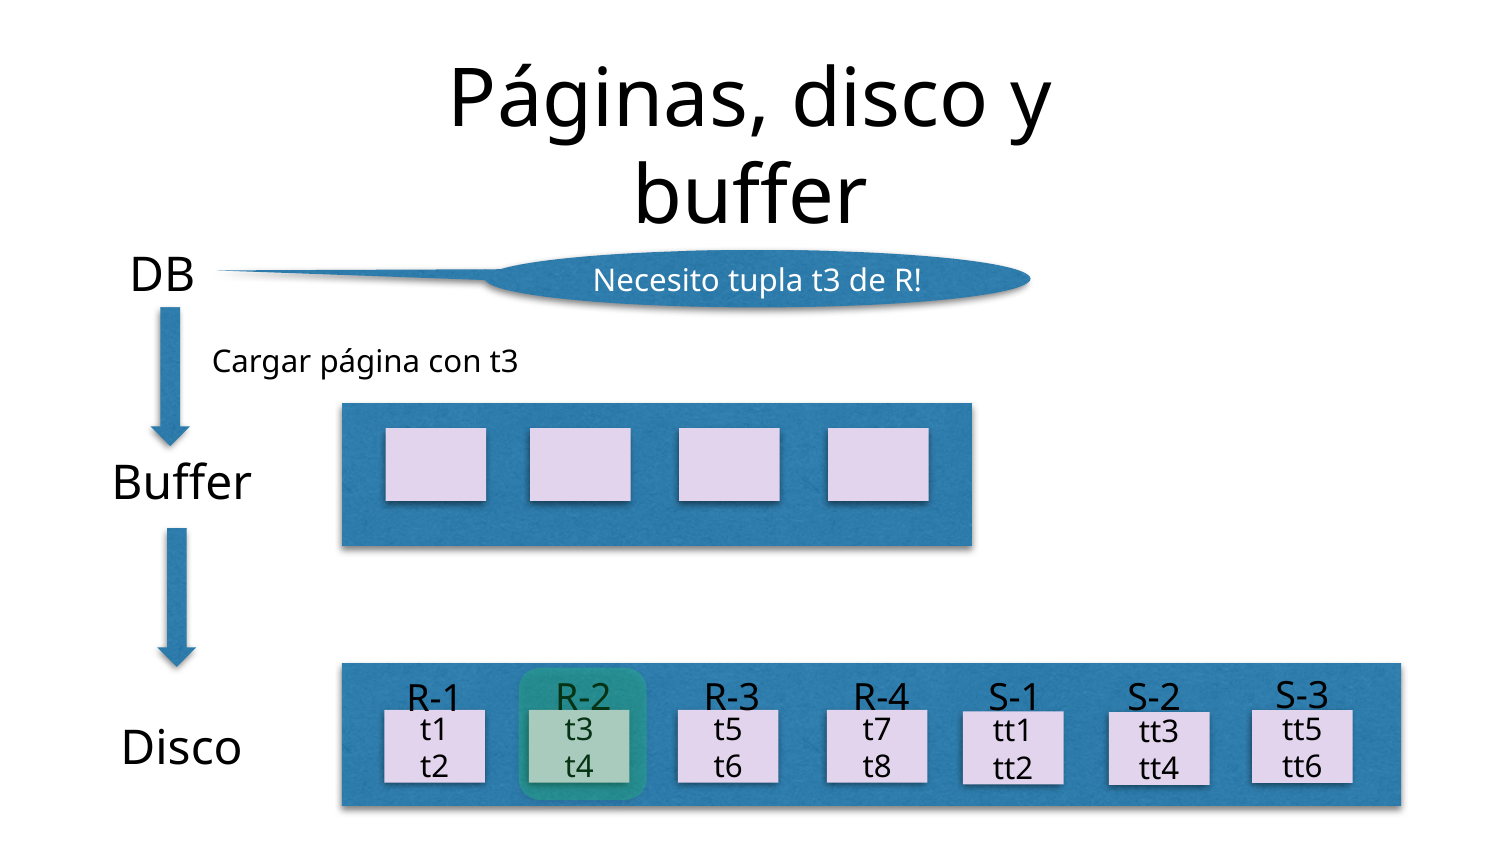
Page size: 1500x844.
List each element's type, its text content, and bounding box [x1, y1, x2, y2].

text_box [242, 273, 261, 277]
text_box R-3 [669, 667, 795, 724]
text_box [157, 528, 197, 667]
text_box t5 t6 [677, 724, 779, 783]
text_box [150, 307, 190, 447]
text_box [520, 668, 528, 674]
text_box [218, 271, 261, 280]
text_box [342, 403, 972, 546]
text_box tt3 tt4 [1108, 723, 1210, 785]
text_box S-3 [1239, 666, 1365, 722]
text_box R-4 [818, 667, 944, 724]
text_box [341, 663, 1402, 806]
text_box [530, 428, 631, 501]
text_box R-1 [372, 668, 498, 724]
text_box [518, 667, 647, 800]
text_box S-1 [952, 667, 1078, 723]
text_box S-2 [1091, 667, 1217, 723]
text_box Páginas, disco y buffer [314, 39, 1186, 245]
text_box Disco [63, 711, 300, 780]
text_box t1 t2 [384, 724, 485, 783]
text_box t7 t8 [826, 724, 928, 783]
text_box [679, 428, 780, 501]
text_box [828, 428, 929, 501]
text_box Cargar página con t3 [181, 336, 550, 385]
text_box Buffer [63, 446, 300, 515]
text_box [385, 428, 487, 501]
text_box tt5 tt6 [1252, 722, 1353, 783]
text_box tt1 tt2 [962, 723, 1064, 785]
text_box DB [63, 238, 261, 307]
text_box R-2 [637, 668, 646, 675]
text_box Necesito tupla t3 de R! [216, 249, 1031, 308]
